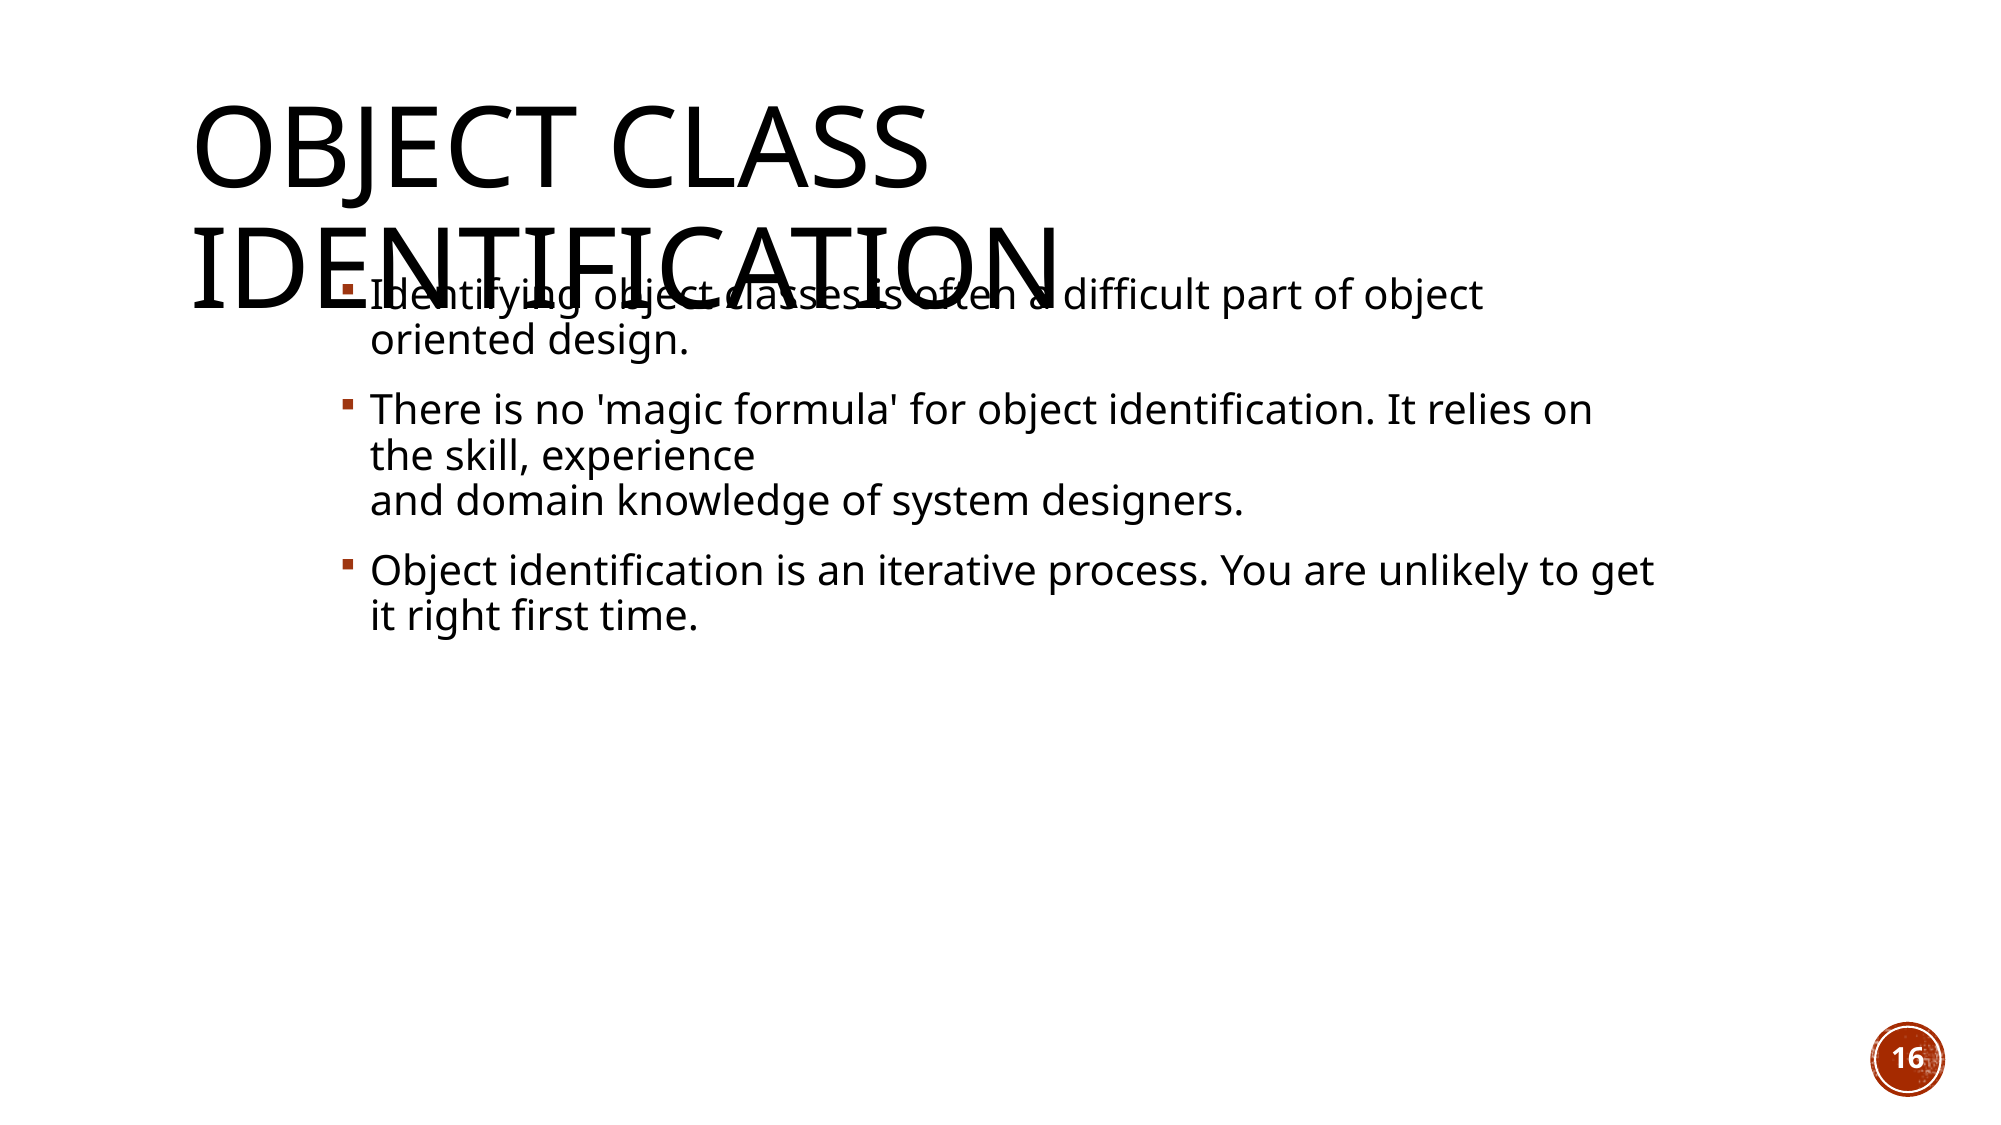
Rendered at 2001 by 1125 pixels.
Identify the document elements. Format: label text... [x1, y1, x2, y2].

title Object class identification [175, 79, 1826, 344]
list Identifying object classes is often a difficult part of object oriented design. There is no 'magic formula' for object identification. It relies on the skill, experience and domain knowledge of system designers. Object identification is an iterative process. You are unlikely to get it right first time. [324, 266, 1675, 1009]
slide_number 16 [1855, 1028, 1961, 1089]
